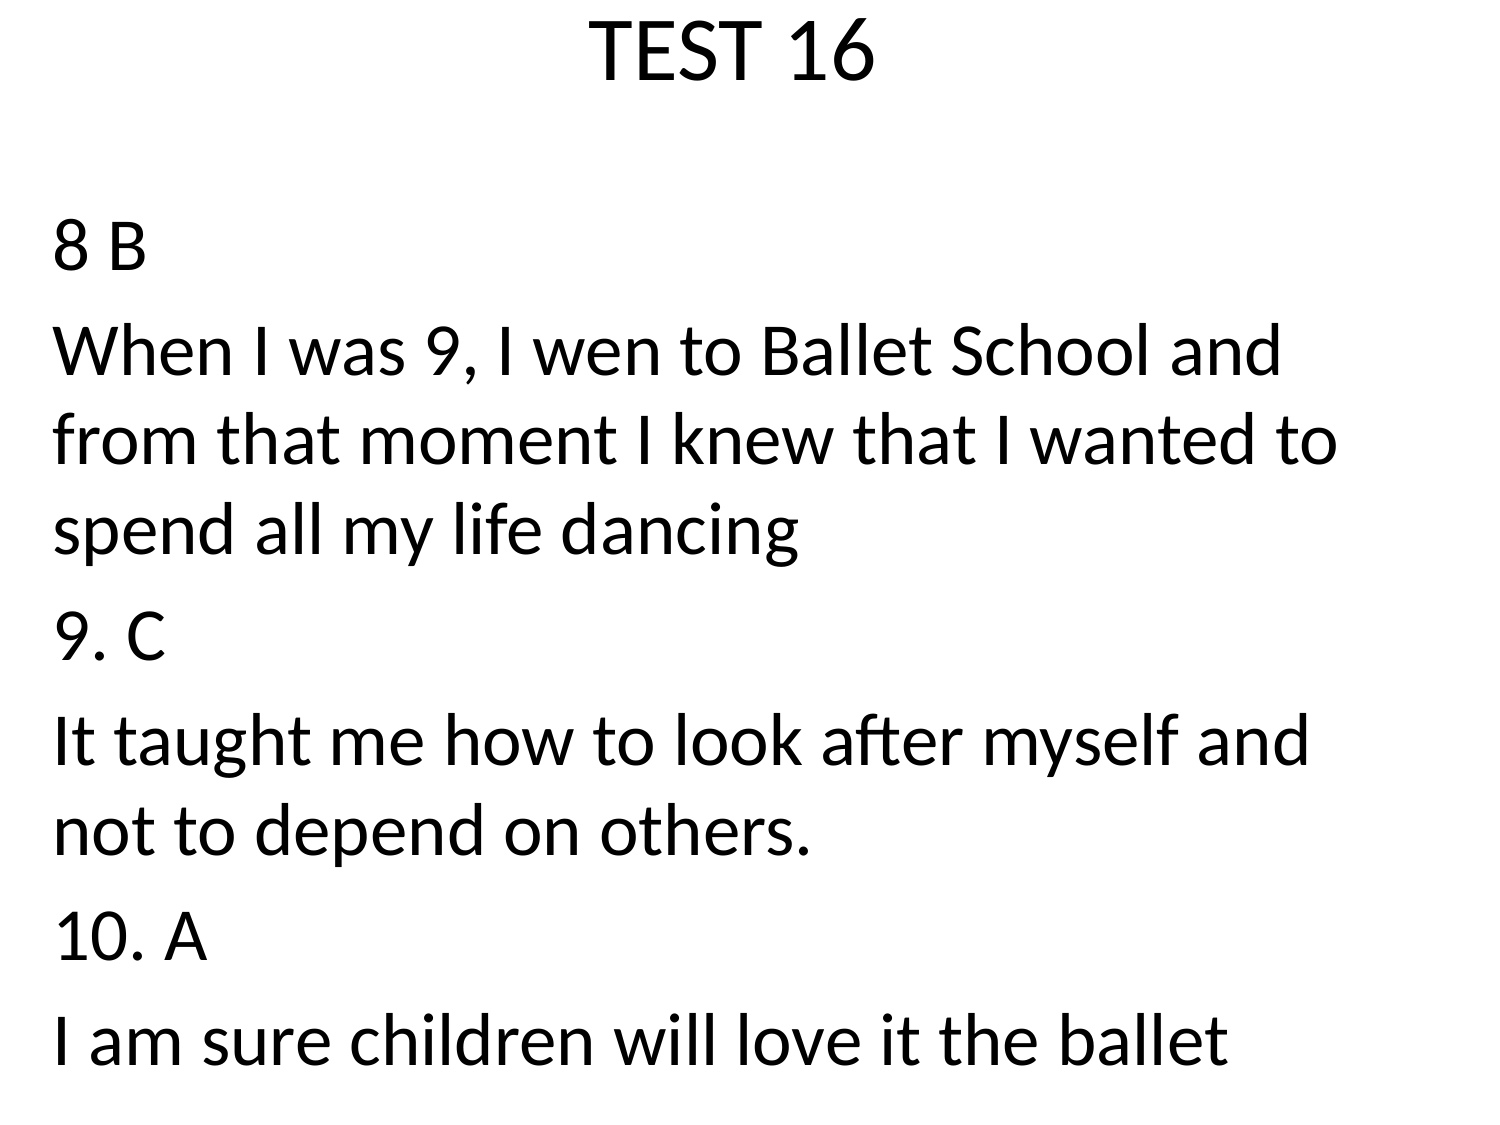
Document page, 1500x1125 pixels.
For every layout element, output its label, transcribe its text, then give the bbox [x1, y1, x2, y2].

list 8 B When I was 9, I wen to Ballet School and from that moment I knew that I wanted to spend all my life dancing 9. C It taught me how to look after myself and not to depend on others. 10. A I am sure children will love it the ballet [37, 187, 1425, 1100]
title TEST 16 [57, 0, 1408, 138]
